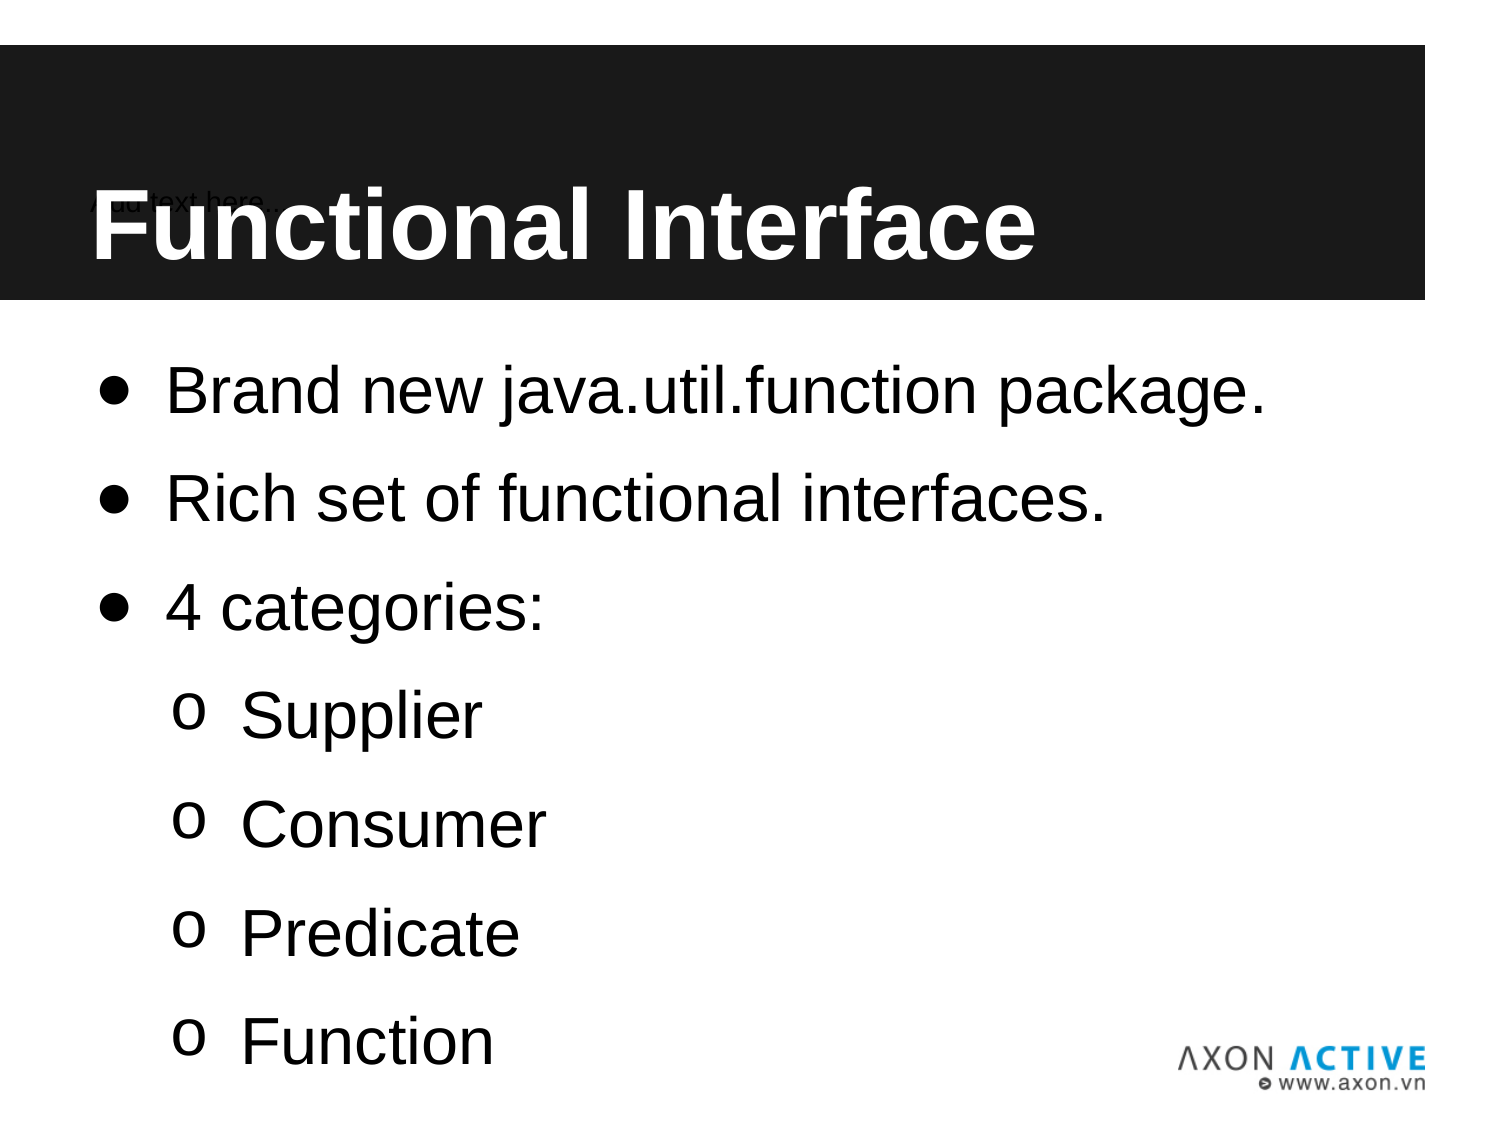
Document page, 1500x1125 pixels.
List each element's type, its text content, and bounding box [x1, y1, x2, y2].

text_box Add text here... [74, 168, 1425, 302]
picture [1178, 1027, 1426, 1108]
list Brand new java.util.function package. Rich set of functional interfaces. 4 categories: Supplier Consumer Predicate Function [75, 319, 1425, 1078]
title Functional Interface [75, 45, 1425, 295]
